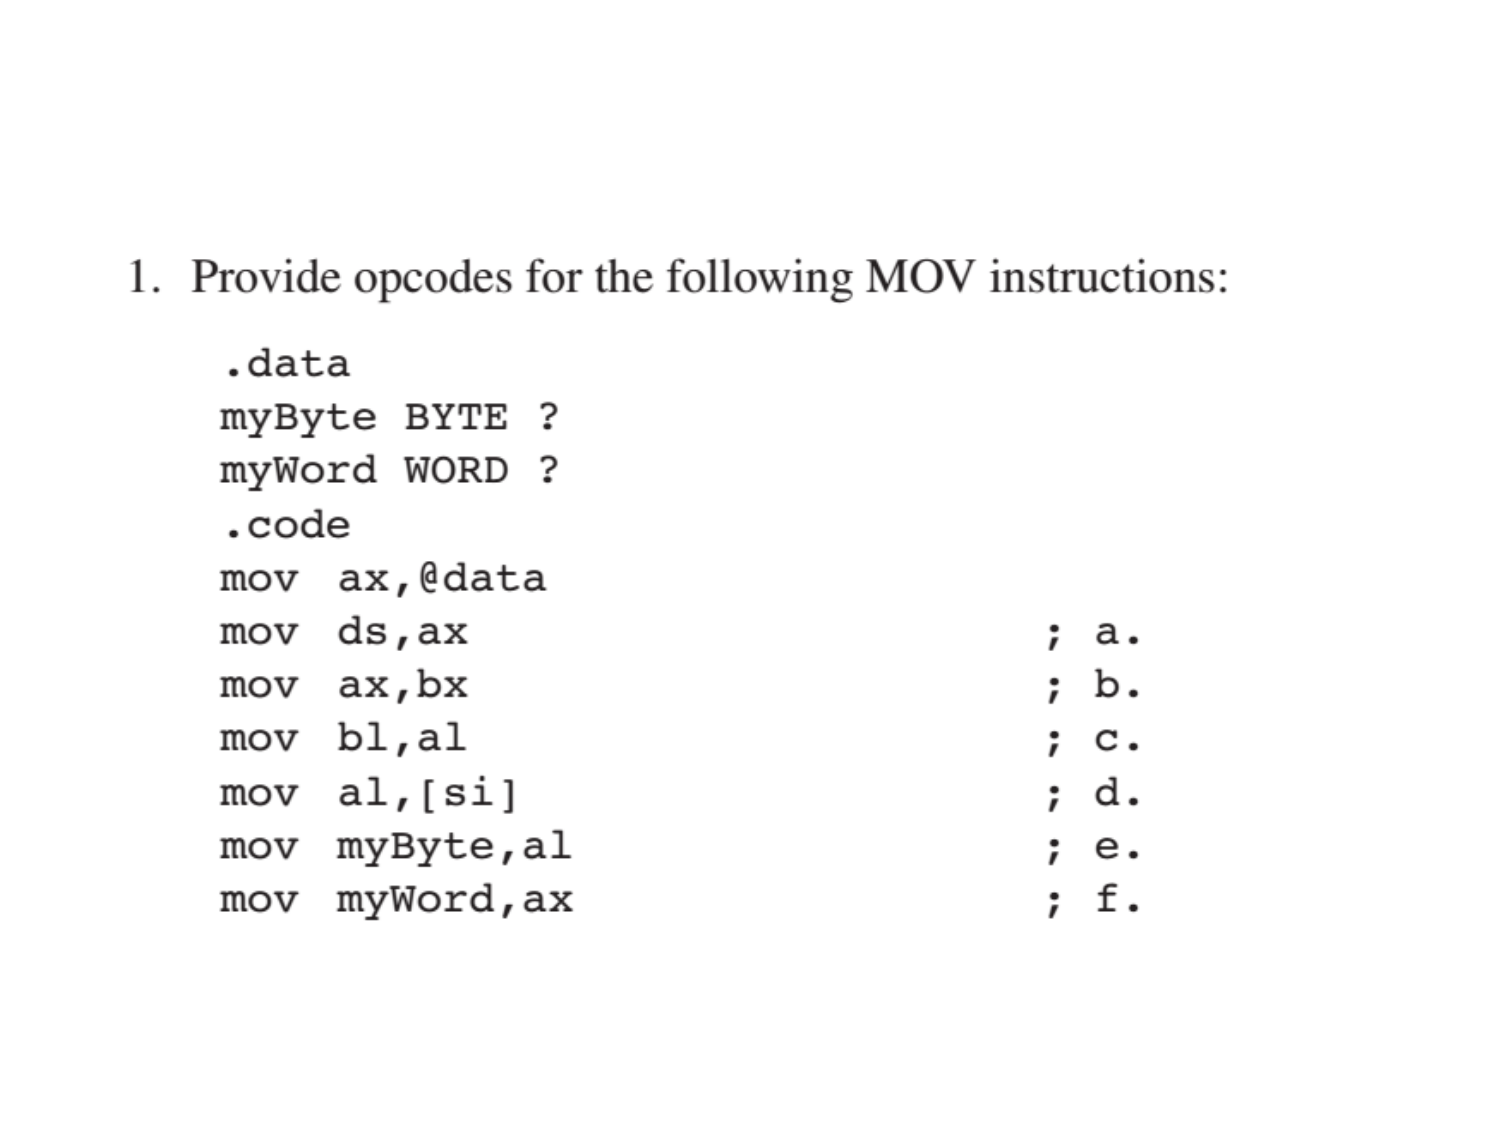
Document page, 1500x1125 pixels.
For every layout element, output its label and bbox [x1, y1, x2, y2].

picture [115, 245, 1282, 941]
